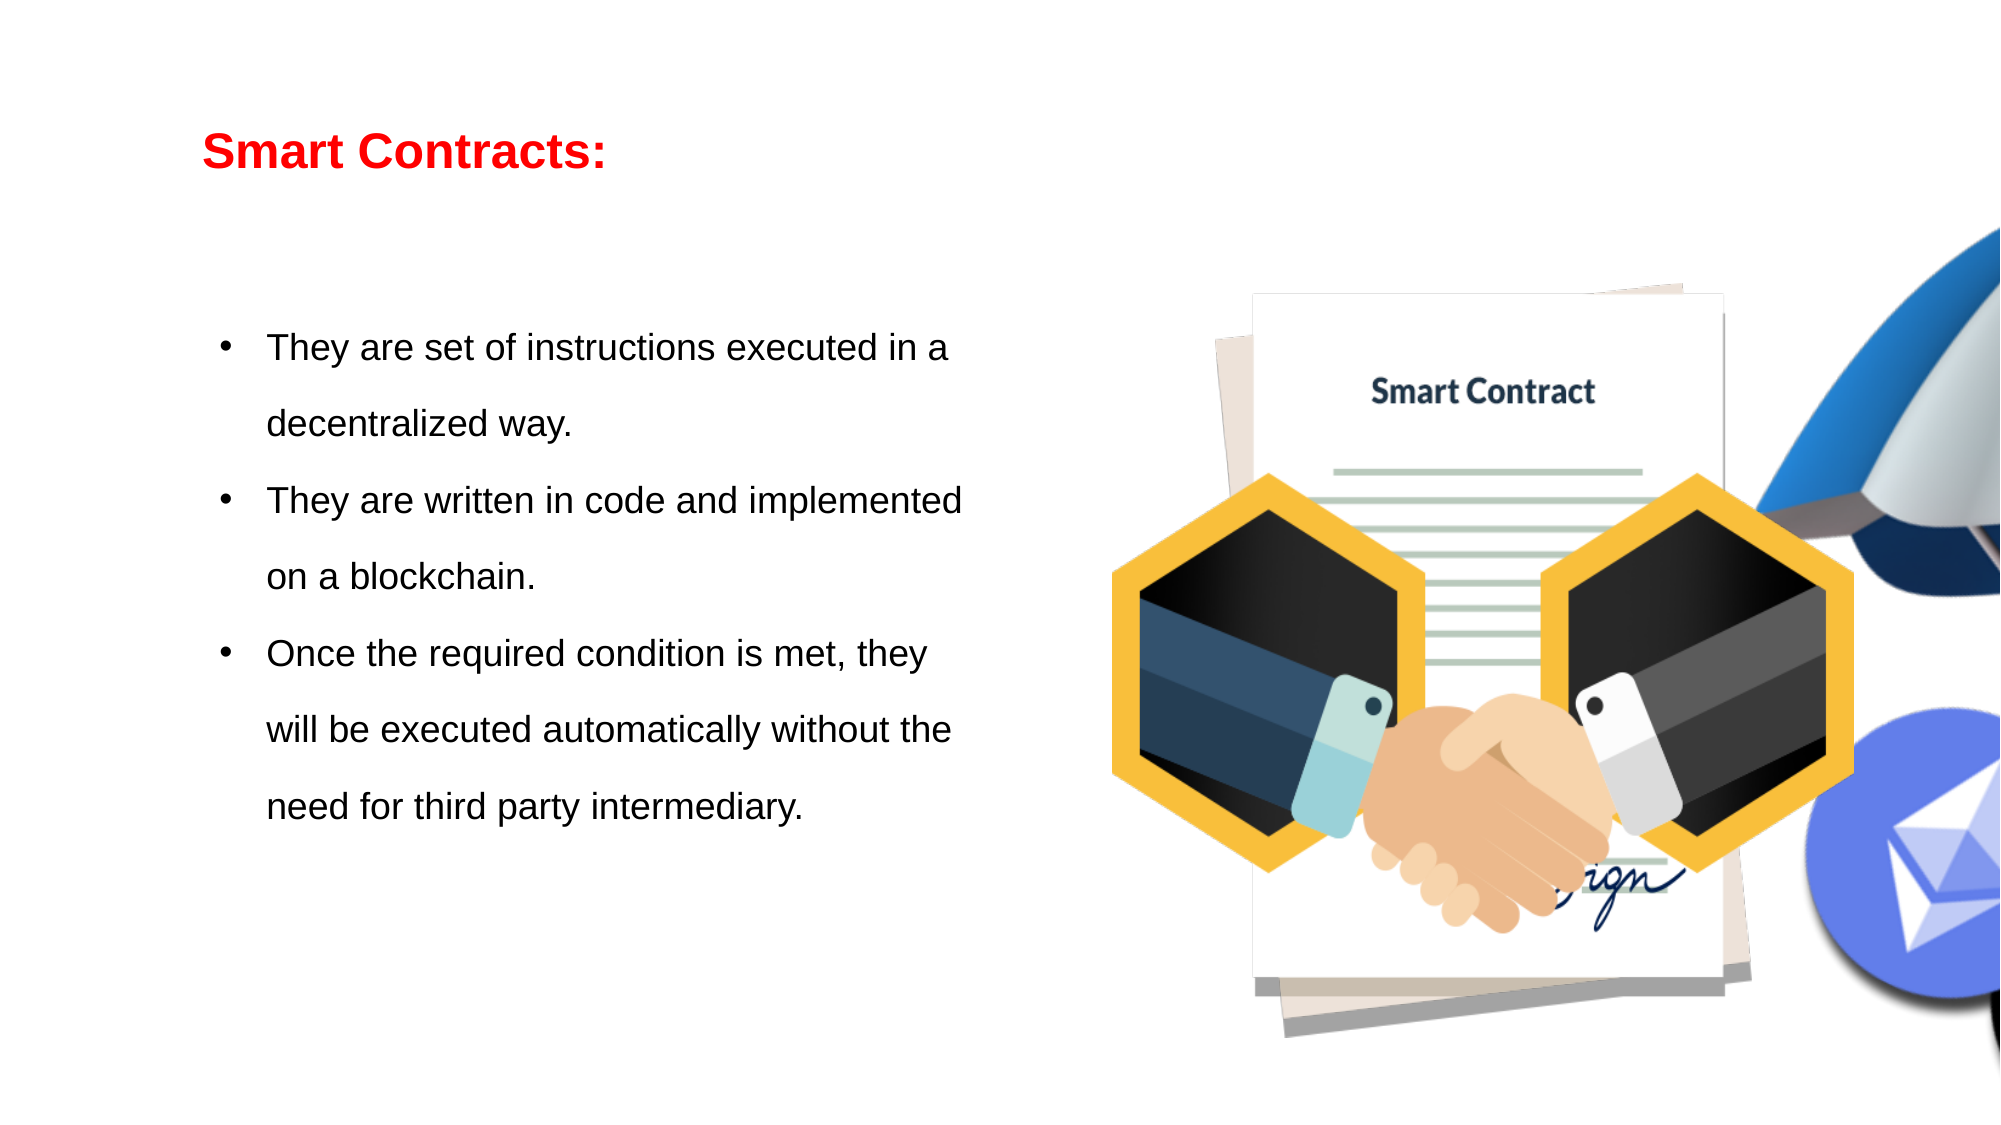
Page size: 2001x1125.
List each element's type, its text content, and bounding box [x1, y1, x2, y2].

picture [1112, 0, 2000, 1125]
text_box They are set of instructions executed in a decentralized way. They are written in code and implemented on a blockchain. Once the required condition is met, they will be executed automatically without the need for third party intermediary. [204, 283, 987, 834]
text_box Smart Contracts: [187, 110, 623, 246]
